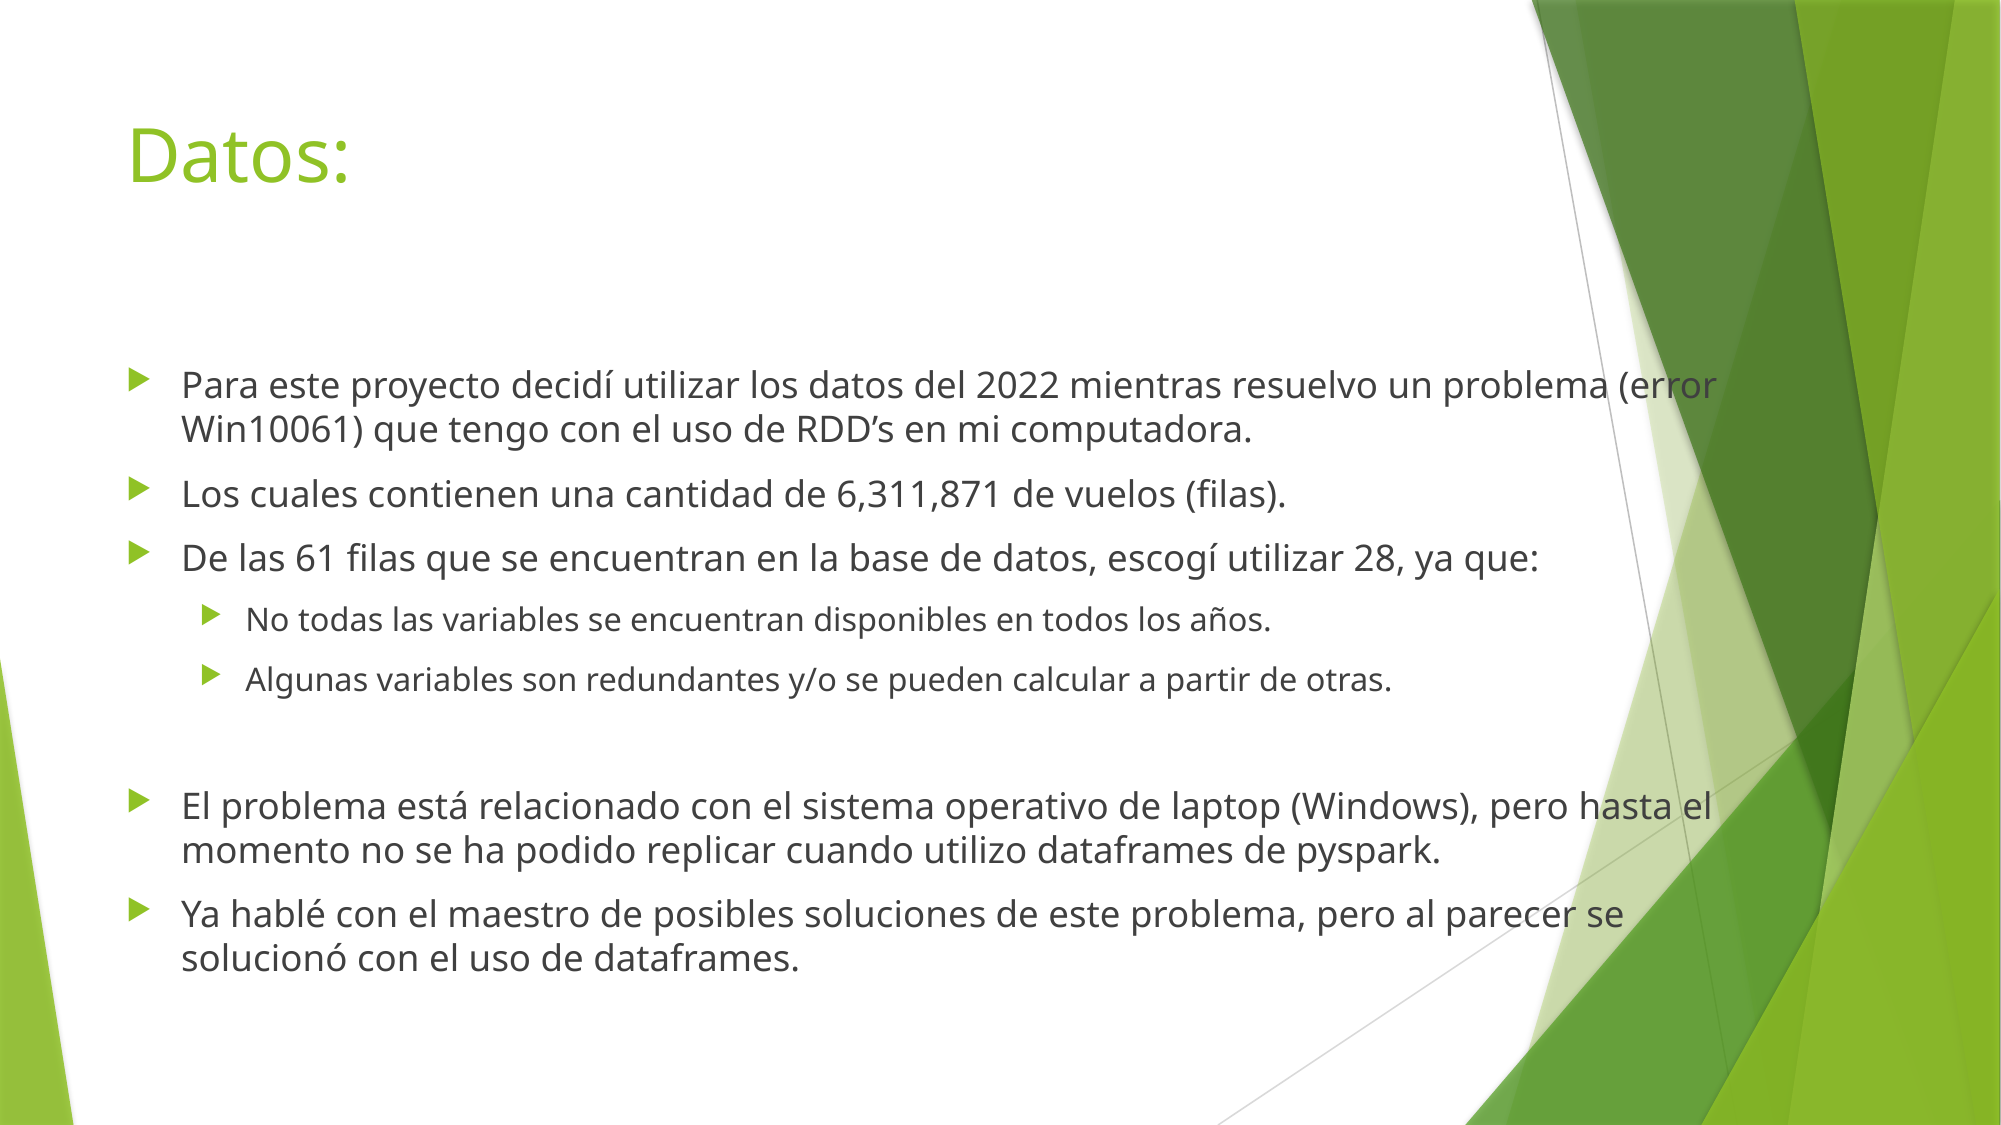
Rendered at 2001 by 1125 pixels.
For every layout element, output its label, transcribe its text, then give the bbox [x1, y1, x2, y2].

list Para este proyecto decidí utilizar los datos del 2022 mientras resuelvo un problema (error Win10061) que tengo con el uso de RDD’s en mi computadora. Los cuales contienen una cantidad de 6,311,871 de vuelos (filas). De las 61 filas que se encuentran en la base de datos, escogí utilizar 28, ya que: No todas las variables se encuentran disponibles en todos los años. Algunas variables son redundantes y/o se pueden calcular a partir de otras. El problema está relacionado con el sistema operativo de laptop (Windows), pero hasta el momento no se ha podido replicar cuando utilizo dataframes de pyspark. Ya hablé con el maestro de posibles soluciones de este problema, pero al parecer se solucionó con el uso de dataframes. [111, 354, 1758, 992]
title Datos: [111, 99, 1522, 317]
